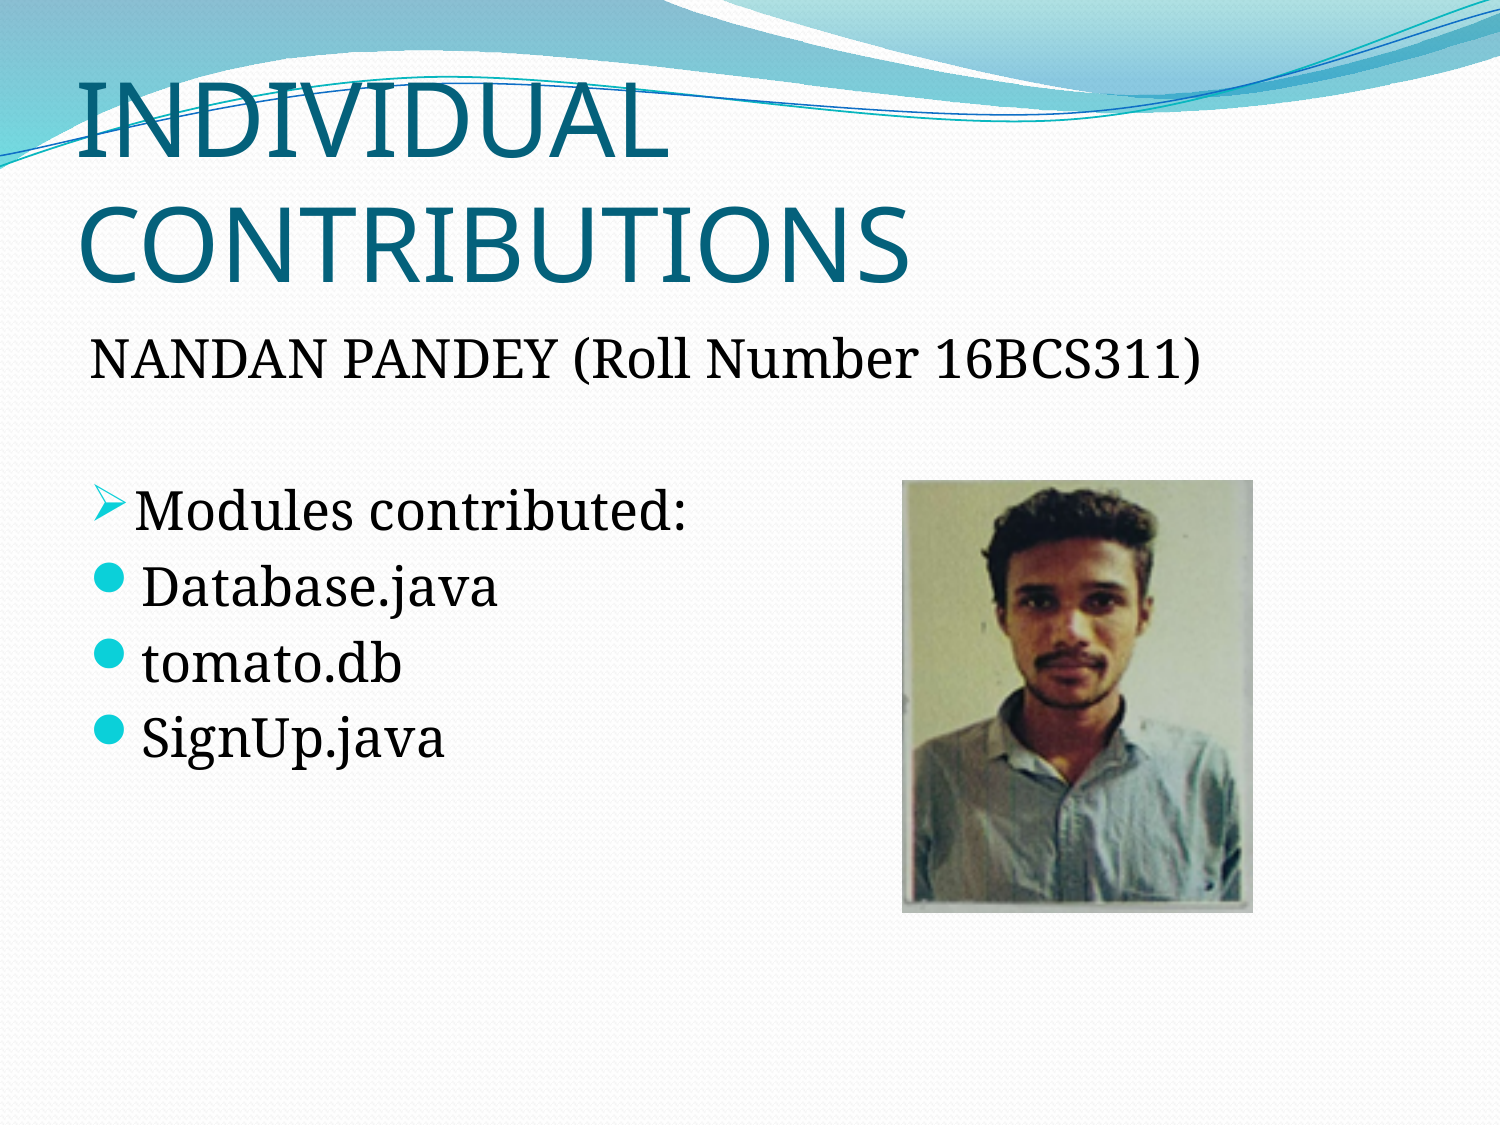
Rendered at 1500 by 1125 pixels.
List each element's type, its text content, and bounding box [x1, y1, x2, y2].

list NANDAN PANDEY (Roll Number 16BCS311) Modules contributed: Database.java tomato.db SignUp.java [75, 317, 1425, 1038]
picture [902, 480, 1253, 913]
title INDIVIDUAL CONTRIBUTIONS [75, 115, 1425, 303]
